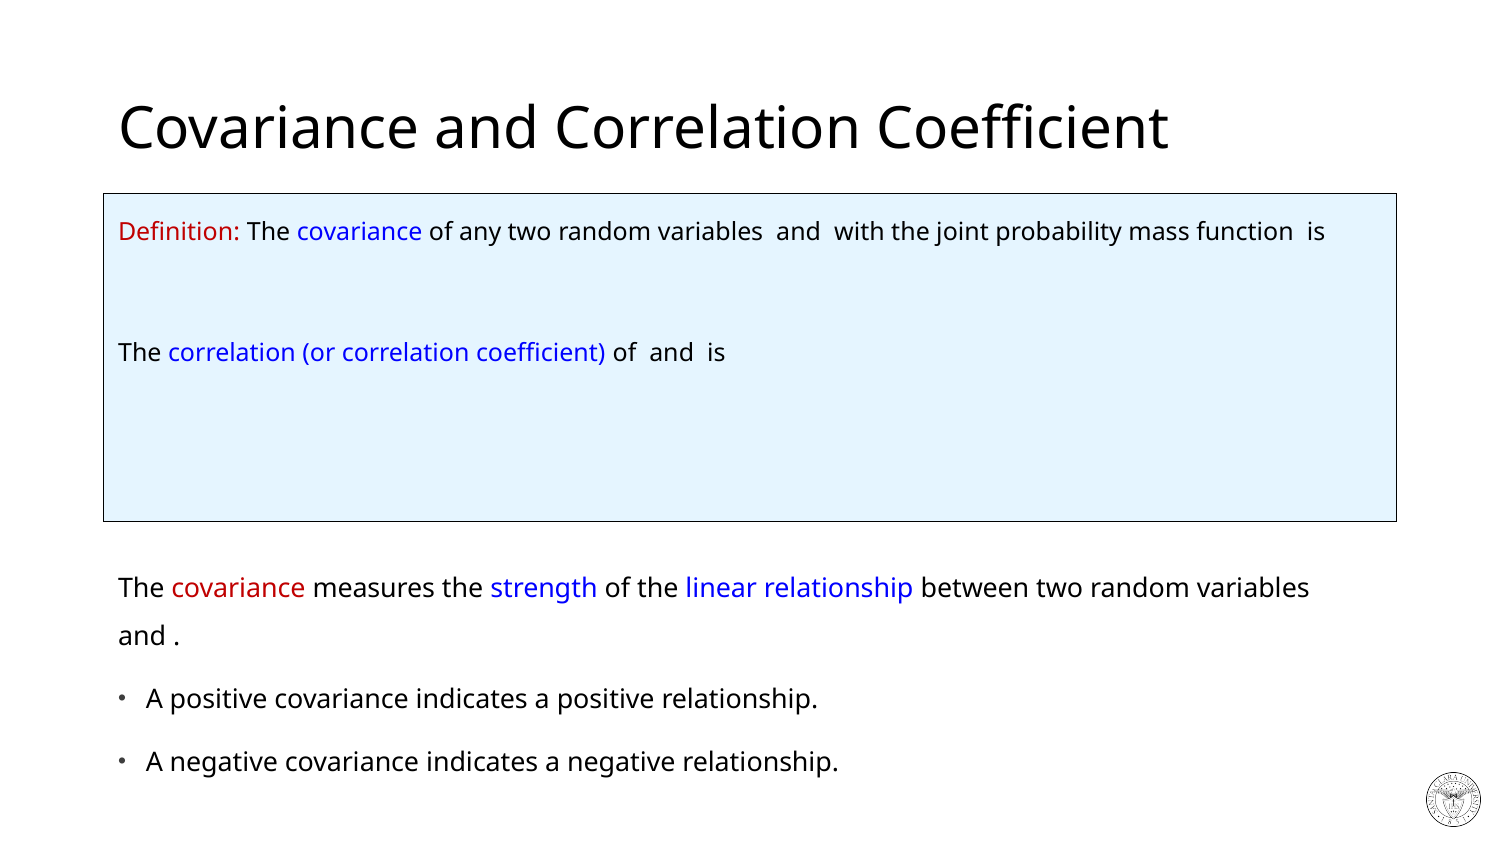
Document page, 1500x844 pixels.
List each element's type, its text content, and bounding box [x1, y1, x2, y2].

title Covariance and Correlation Coefficient [103, 44, 1397, 169]
picture [1426, 772, 1481, 827]
